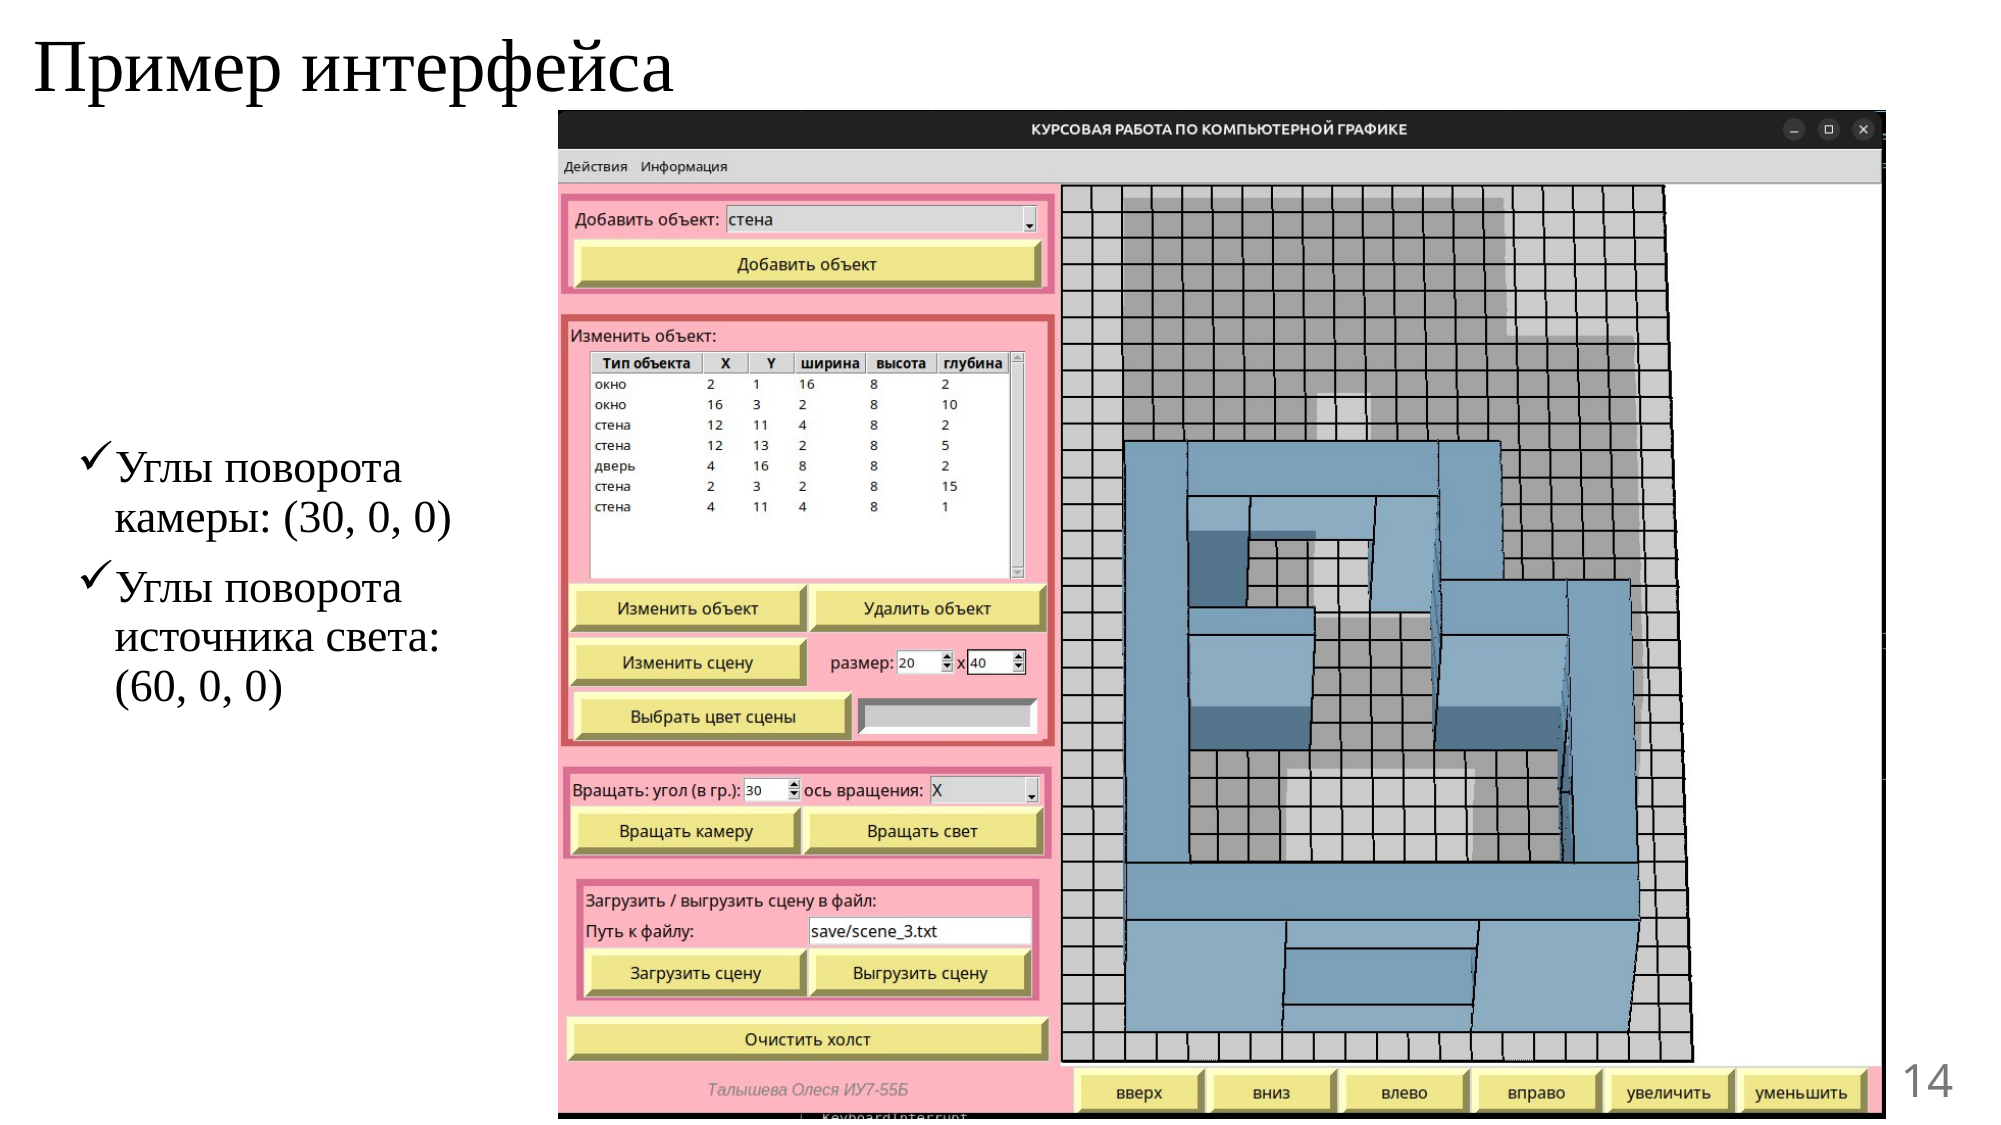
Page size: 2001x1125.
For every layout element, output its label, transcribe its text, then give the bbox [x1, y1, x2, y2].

title Пример интерфейса [18, 0, 1744, 177]
picture [557, 110, 1886, 1119]
slide_number 14 [1886, 1053, 1969, 1114]
list Углы поворота камеры: (30, 0, 0) Углы поворота источника света: (60, 0, 0) [62, 435, 504, 777]
